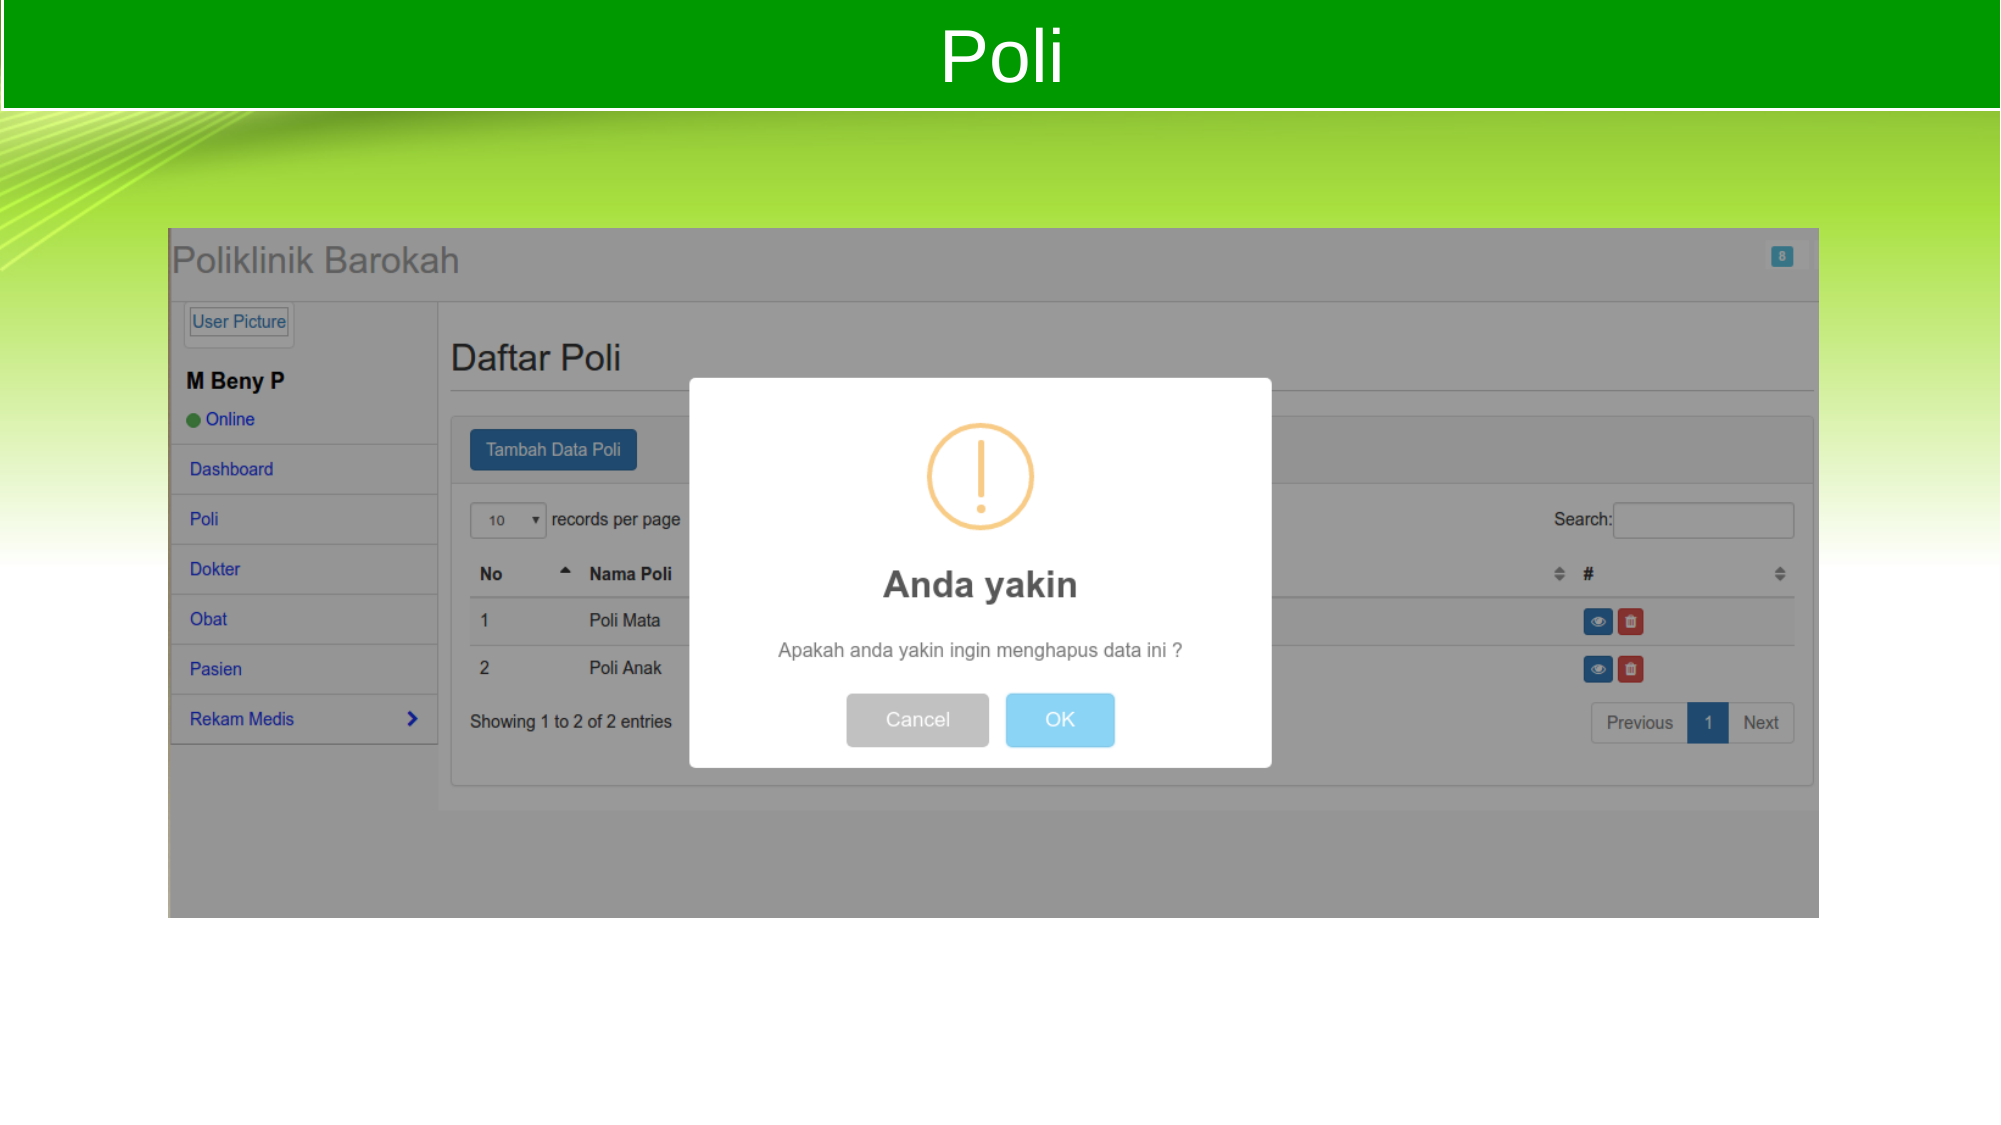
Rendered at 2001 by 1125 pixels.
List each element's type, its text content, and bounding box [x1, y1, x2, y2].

picture [0, 0, 2000, 1125]
text_box Poli [1, 0, 2000, 111]
